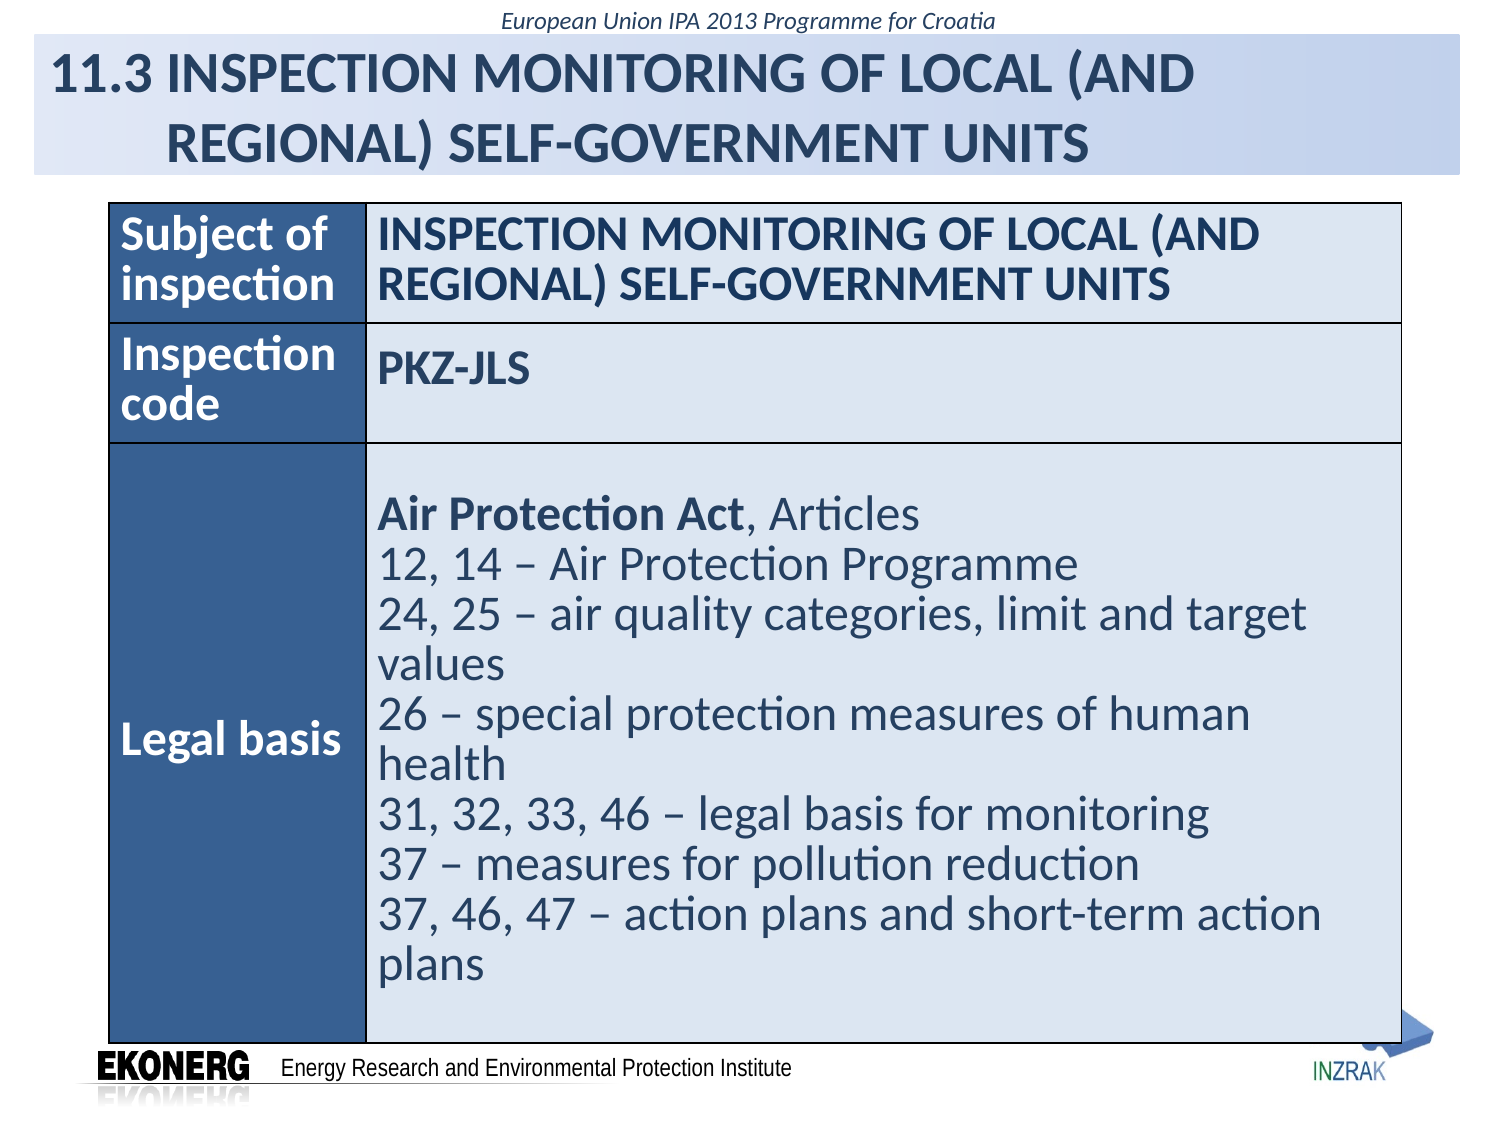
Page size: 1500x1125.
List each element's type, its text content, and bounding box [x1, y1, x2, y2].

table_cell Inspection code [110, 324, 365, 442]
title 11.3 INSPECTION MONITORING OF LOCAL (AND REGIONAL) SELF-GOVERNMENT UNITS [34, 71, 1460, 175]
table_header INSPECTION MONITORING OF LOCAL (AND REGIONAL) SELF-GOVERNMENT UNITS [367, 204, 1401, 322]
text_box European Union IPA 2013 Programme for Croatia [0, 3, 1498, 71]
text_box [72, 1043, 812, 1112]
table_header Subject of inspection [110, 204, 365, 322]
table_cell PKZ-JLS [367, 324, 1401, 442]
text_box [61, 1038, 636, 1112]
table_cell Legal basis [110, 444, 365, 1037]
table_cell Air Protection Act, Articles 12, 14 – Air Protection Programme 24, 25 – air quality categories, limit and target values 26 – special protection measures of human health 31, 32, 33, 46 – legal basis for monitoring 37 – measures for pollution reduction 37, 46, 47 – action plans and short-term action plans [367, 444, 1401, 1042]
picture [1298, 992, 1434, 1088]
